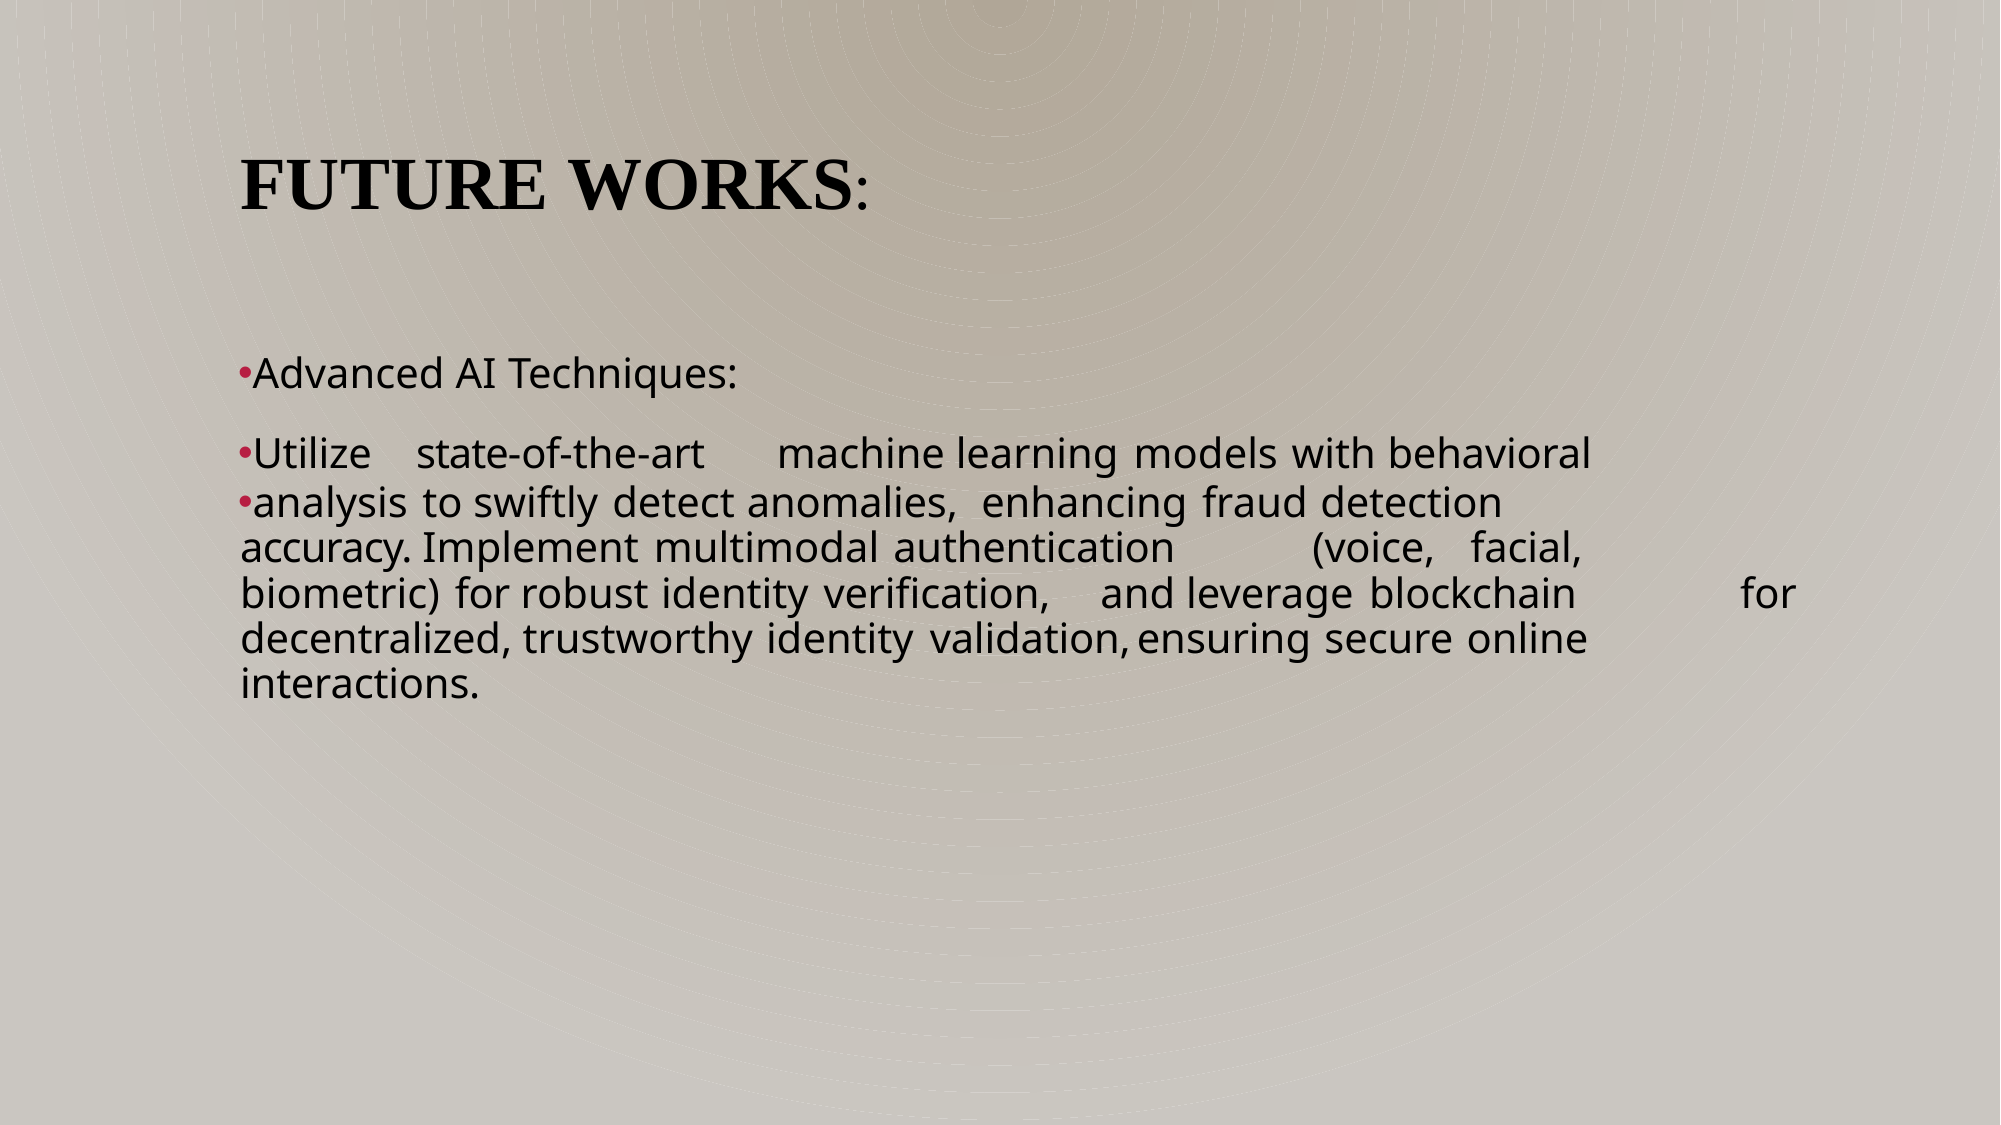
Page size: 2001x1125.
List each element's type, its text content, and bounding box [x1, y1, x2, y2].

title Future works: [238, 131, 1814, 323]
list Advanced AI Techniques: Utilize state-of-the-art machine learning models with behavioral analysis to swiftly detect anomalies, enhancing fraud detection accuracy. Implement multimodal authentication (voice, facial, biometric) for robust identity verification, and leverage blockchain for decentralized, trustworthy identity validation, ensuring secure online interactions. [238, 330, 1814, 985]
